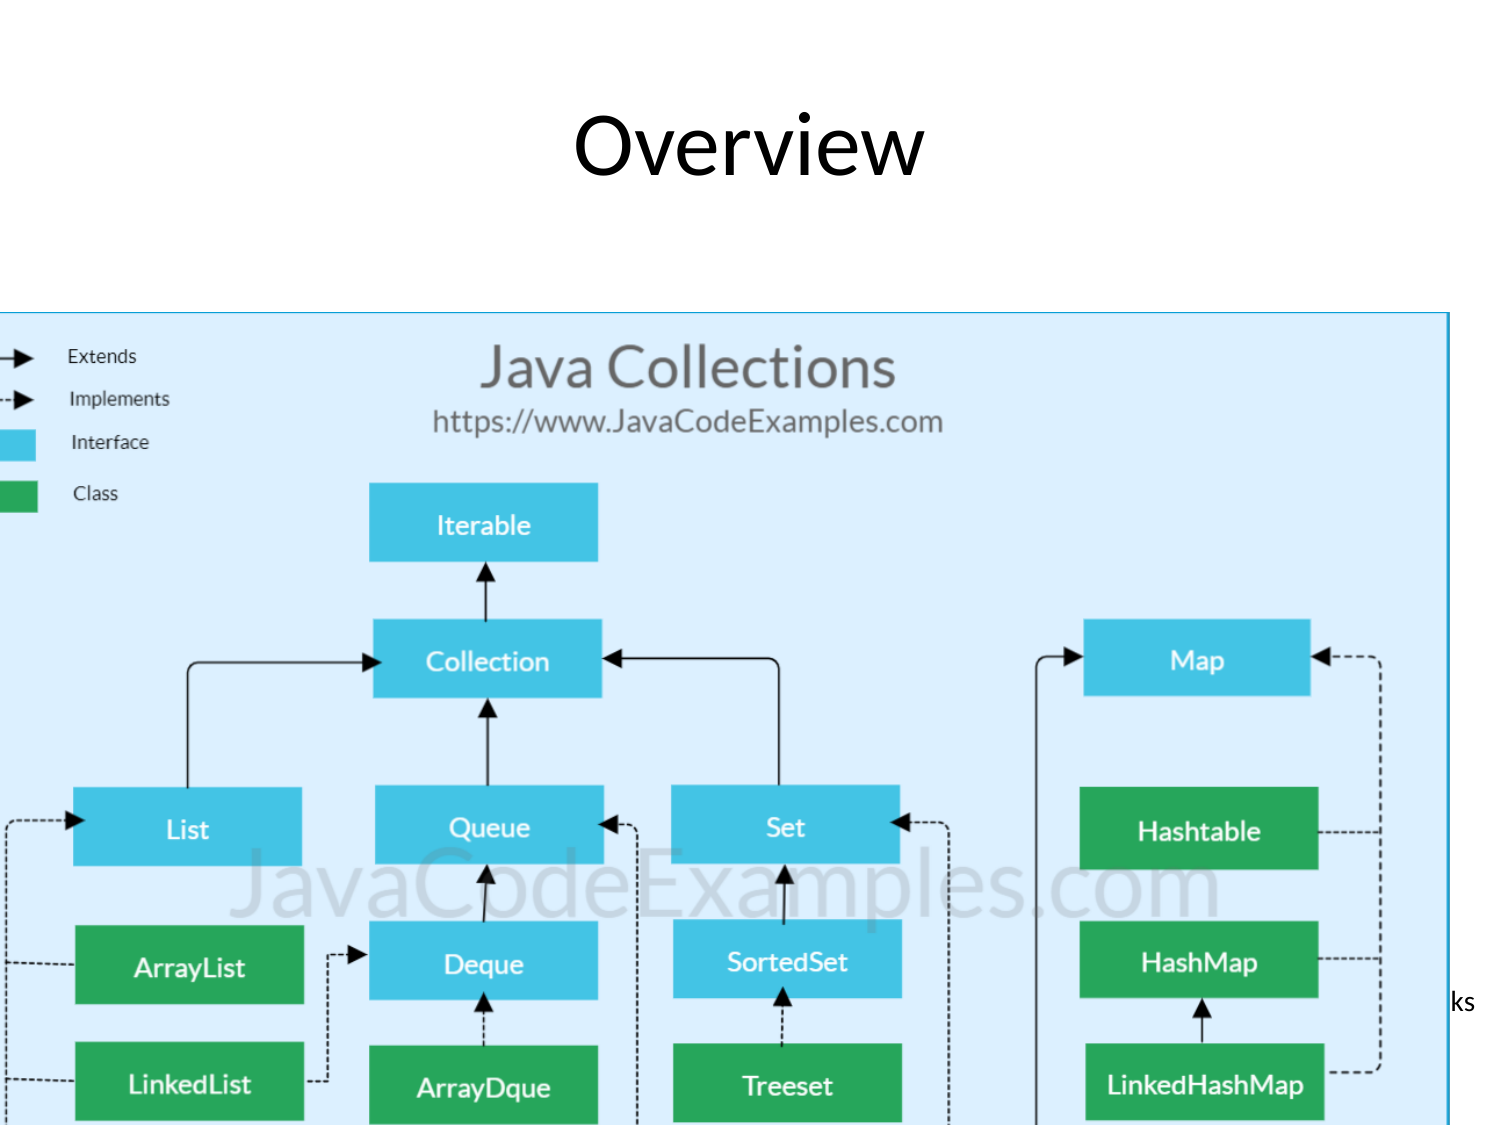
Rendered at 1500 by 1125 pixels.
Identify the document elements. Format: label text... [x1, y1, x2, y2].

text_box By Geeks for Geeks [1454, 974, 1491, 1025]
picture [0, 312, 1451, 1125]
title Overview [75, 45, 1425, 233]
